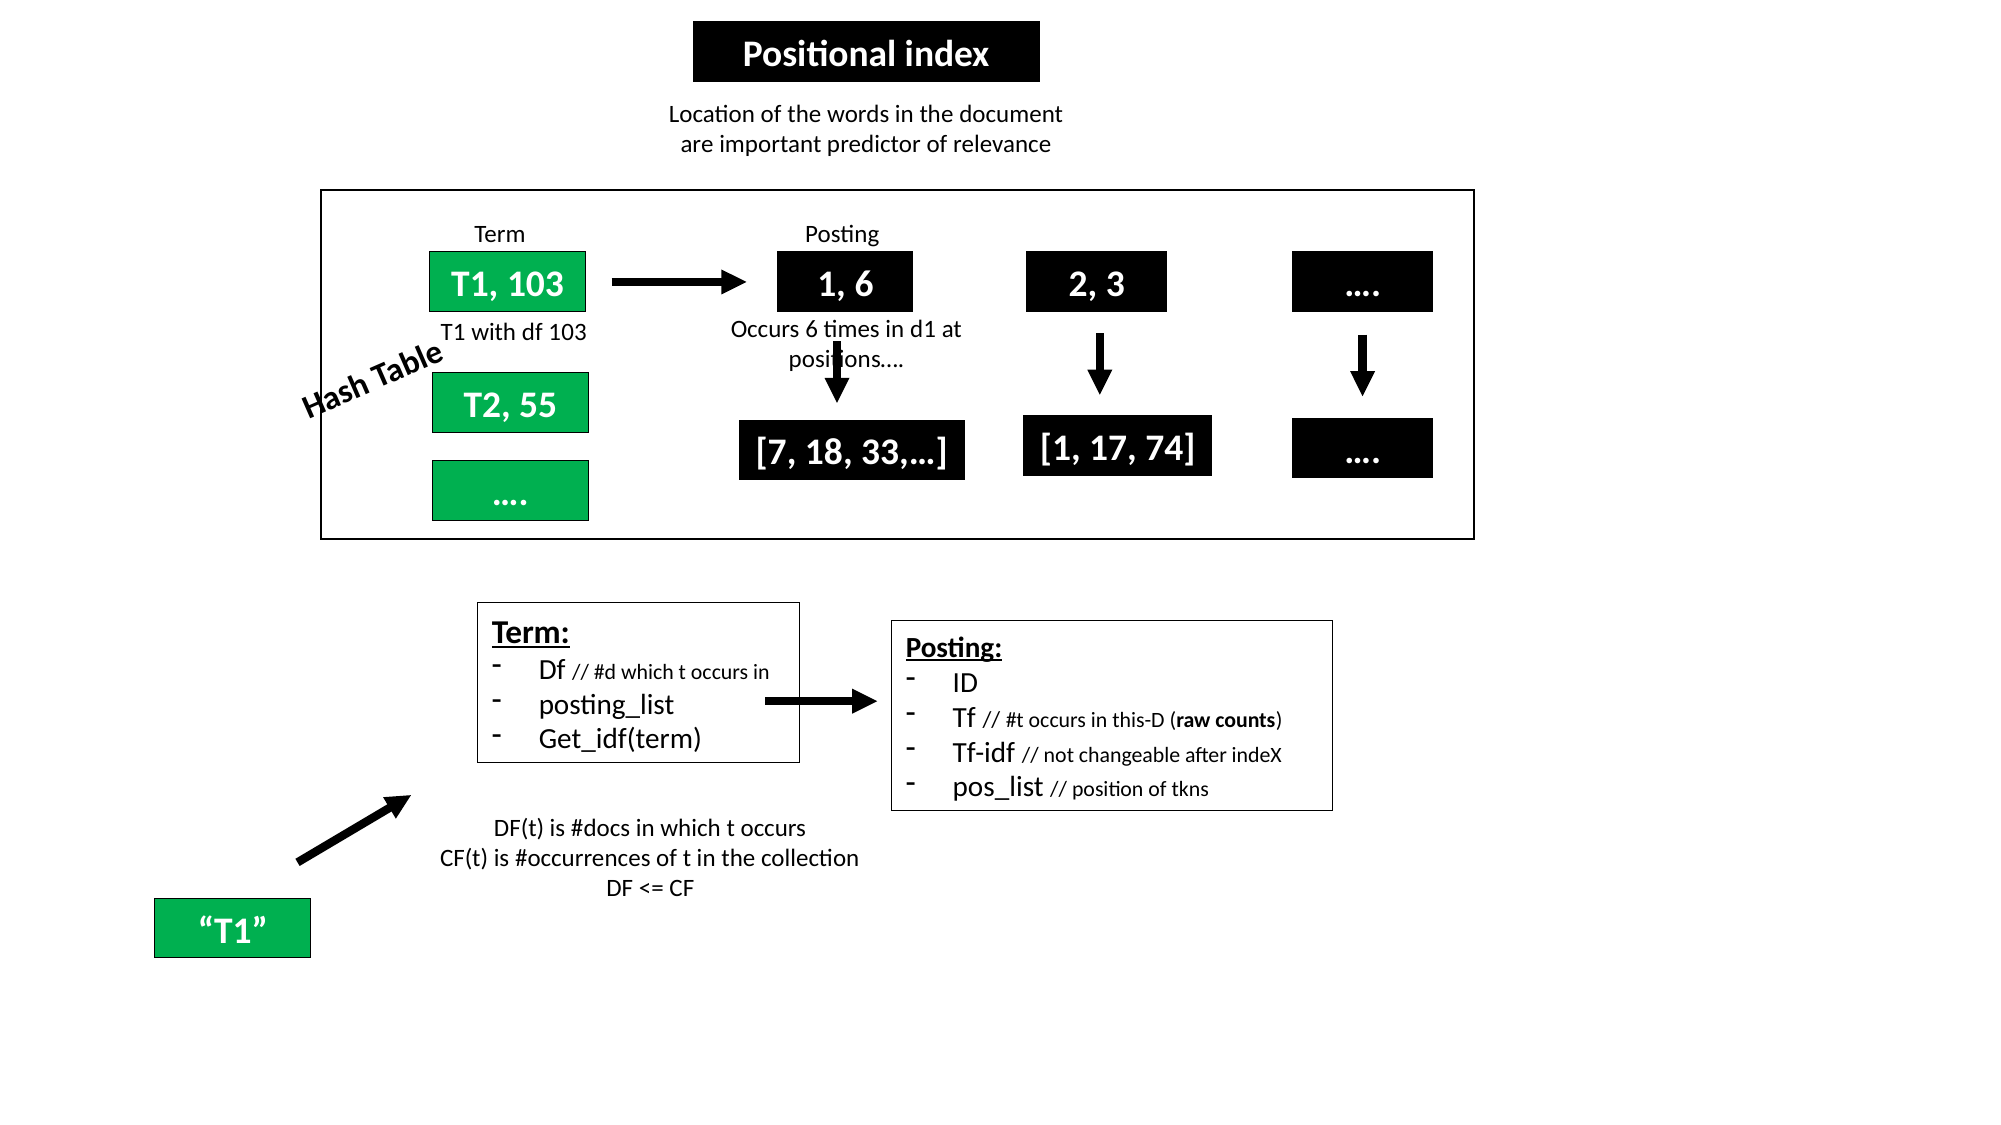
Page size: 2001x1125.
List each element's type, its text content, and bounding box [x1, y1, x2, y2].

text_box Term: Df // #d which t occurs in posting_list Get_idf(term) [477, 602, 800, 763]
text_box Location of the words in the document are important predictor of relevance [640, 89, 1093, 165]
text_box Positional index [693, 21, 1040, 82]
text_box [297, 795, 411, 863]
text_box “T1” [154, 898, 311, 958]
text_box [320, 189, 1475, 540]
text_box DF(t) is #docs in which t occurs CF(t) is #occurrences of t in the collection DF <= CF [336, 804, 965, 909]
text_box …. [432, 460, 589, 521]
text_box Hash Table [266, 310, 477, 444]
text_box T2, 55 [432, 372, 589, 433]
text_box Posting: ID Tf // #t occurs in this-D (raw counts) Tf-idf // not changeable after indeX pos_list // position of tkns [891, 620, 1333, 811]
